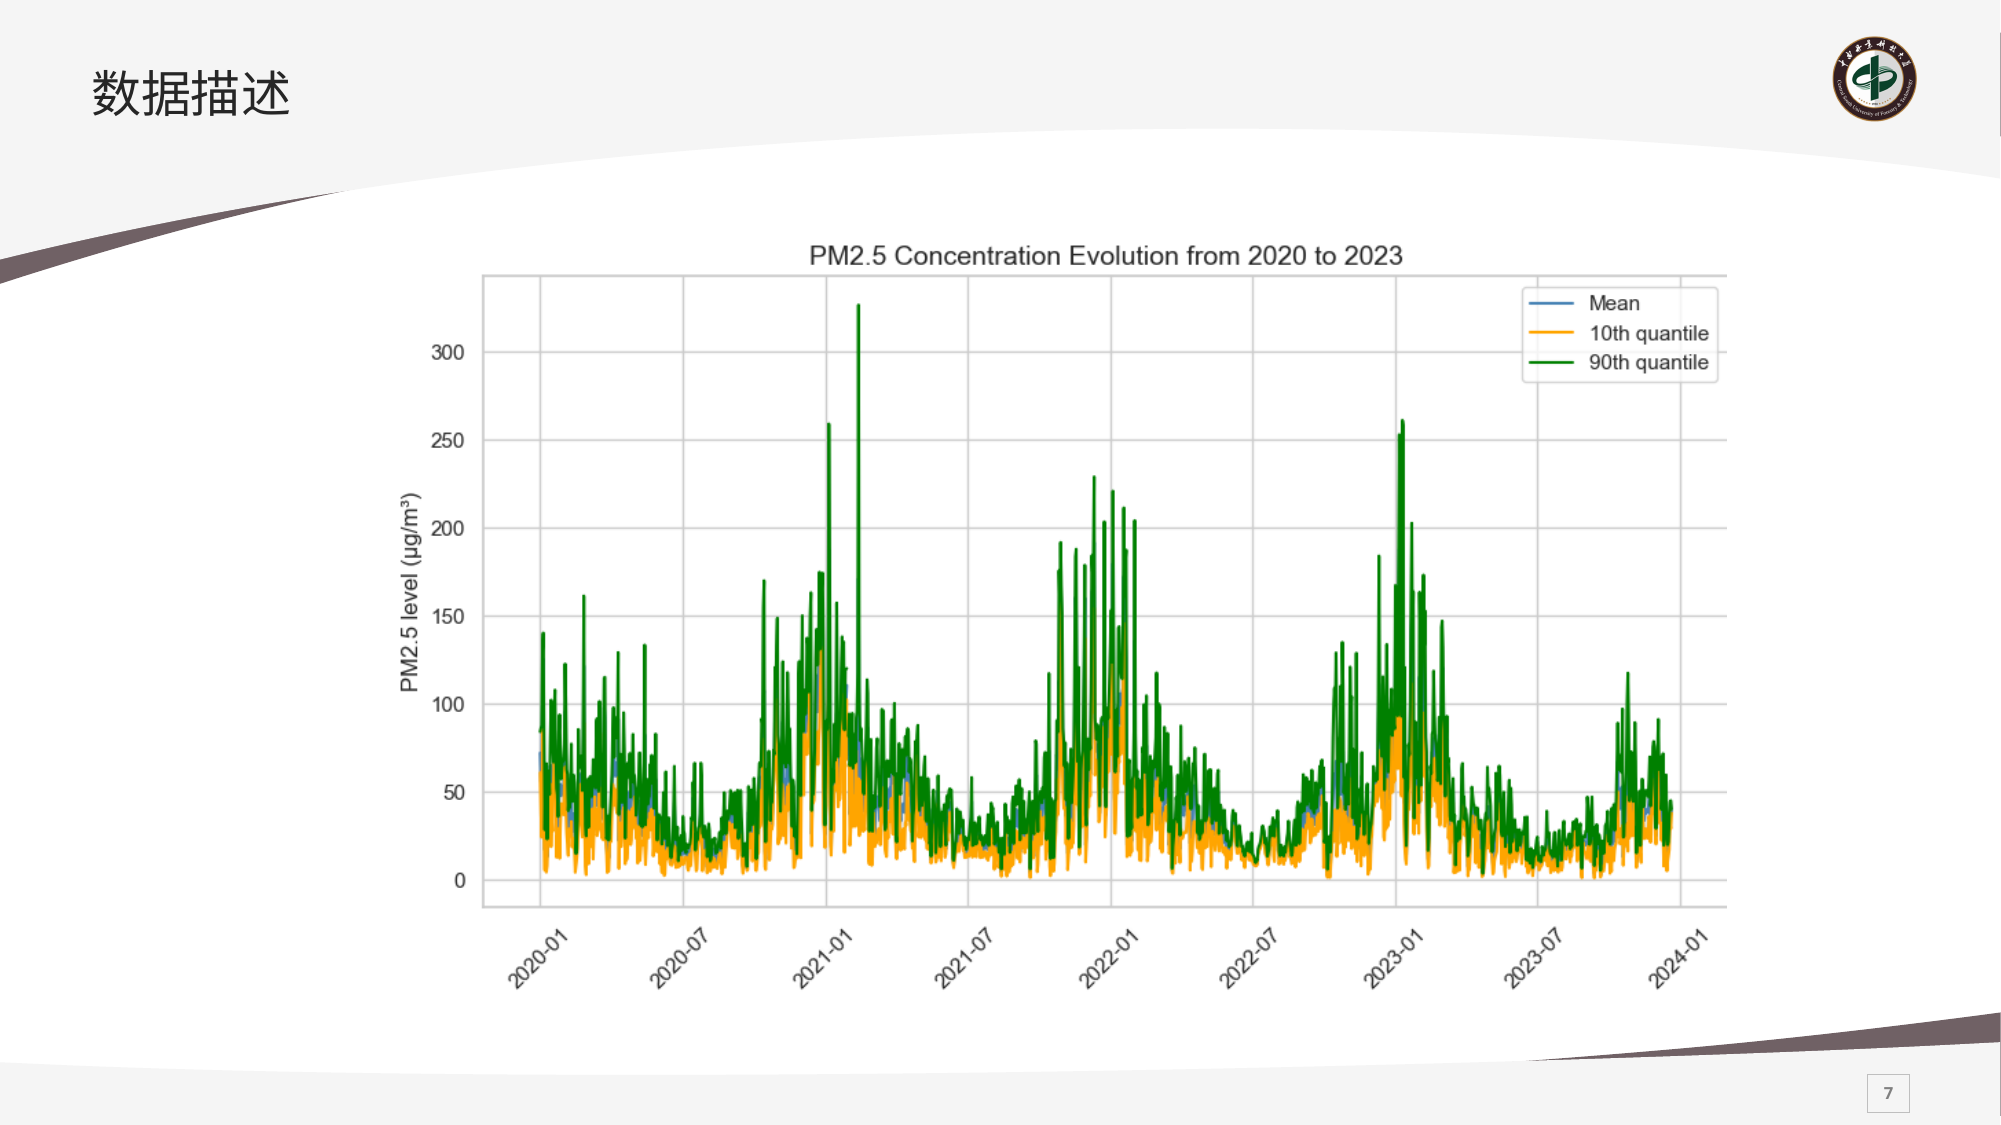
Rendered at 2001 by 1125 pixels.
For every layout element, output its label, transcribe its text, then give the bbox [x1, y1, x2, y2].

picture [1831, 35, 1918, 123]
picture [383, 232, 1727, 998]
title 数据描述 [79, 57, 1880, 146]
